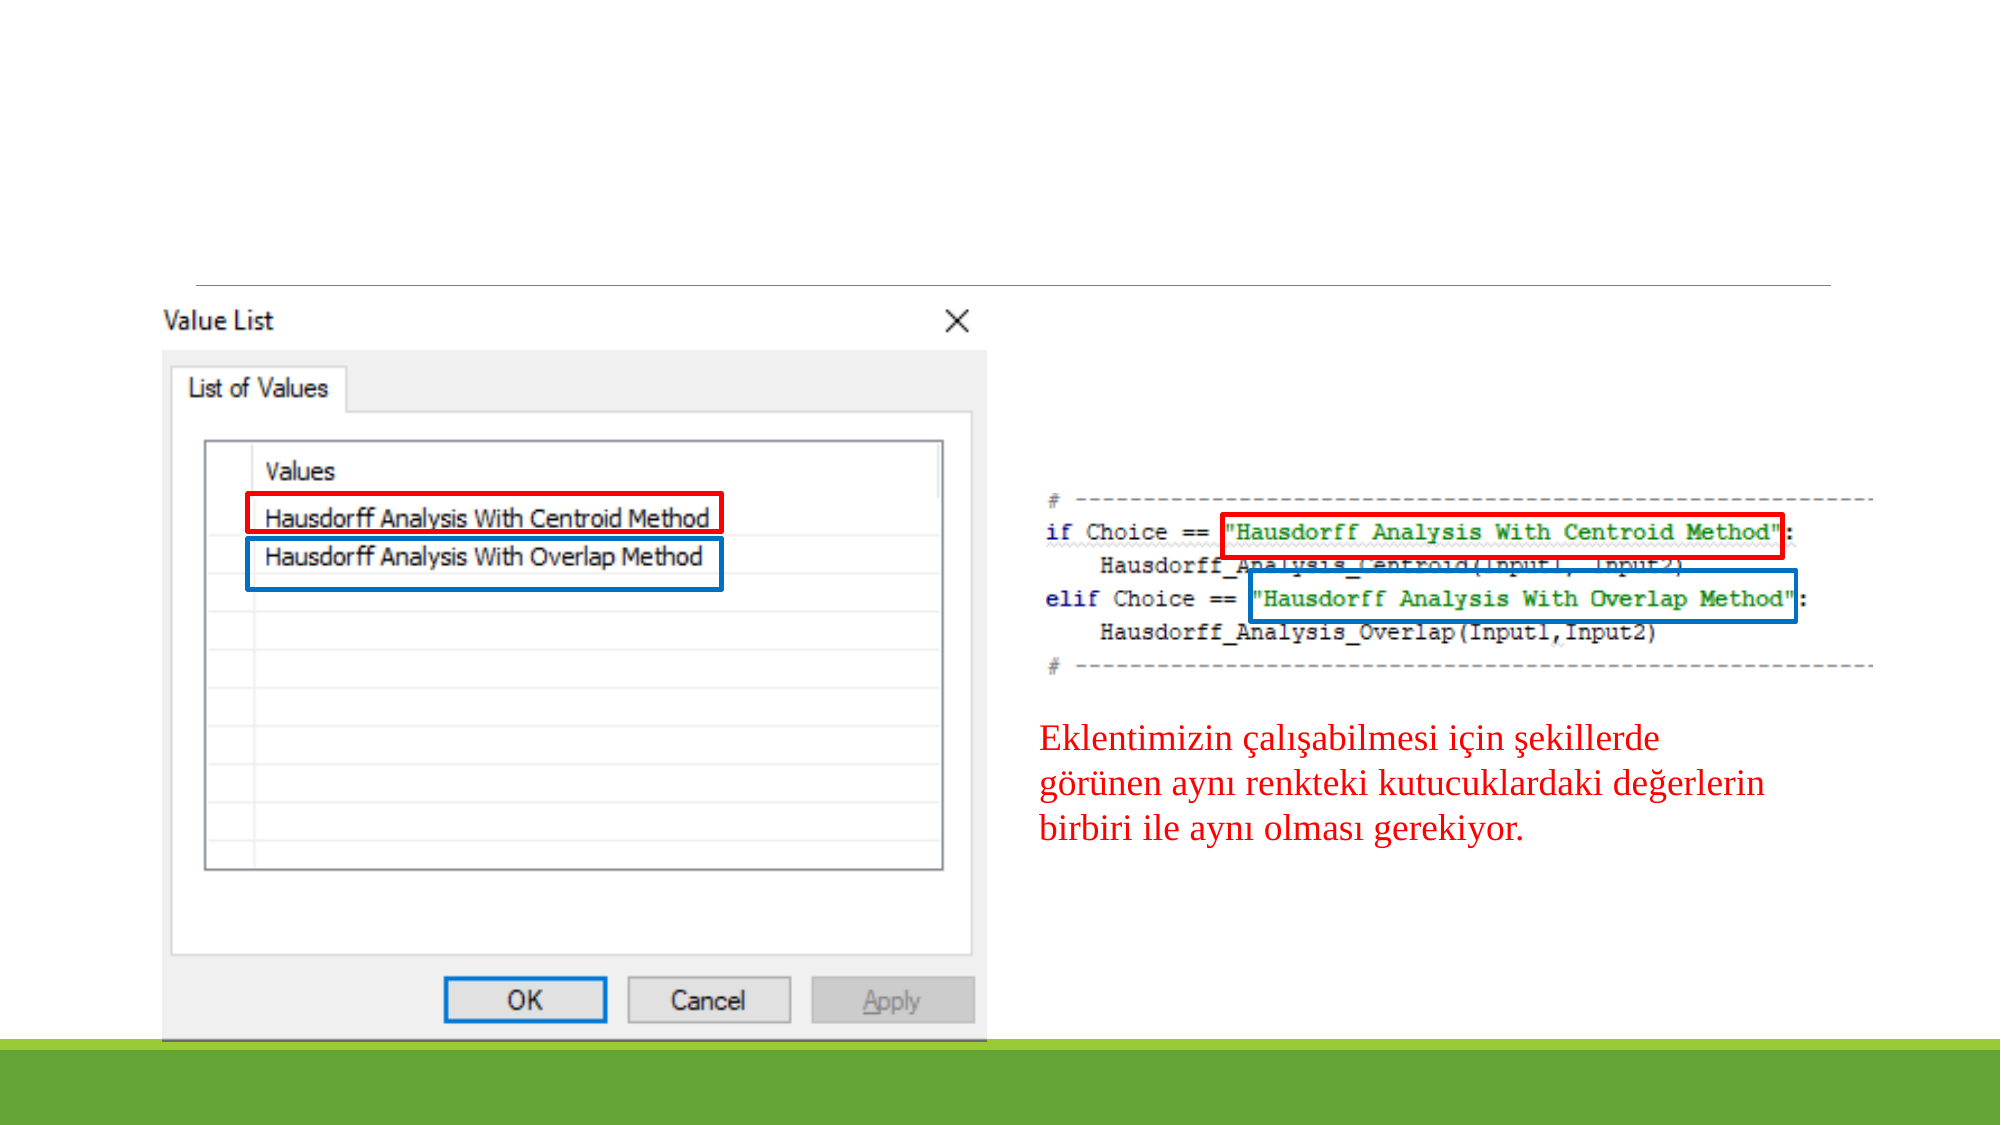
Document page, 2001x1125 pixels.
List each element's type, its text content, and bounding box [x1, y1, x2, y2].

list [161, 298, 988, 1042]
picture [1045, 493, 1873, 686]
text_box Eklentimizin çalışabilmesi için şekillerde görünen aynı renkteki kutucuklardaki değerlerin birbiri ile aynı olması gerekiyor. [1024, 705, 1783, 856]
